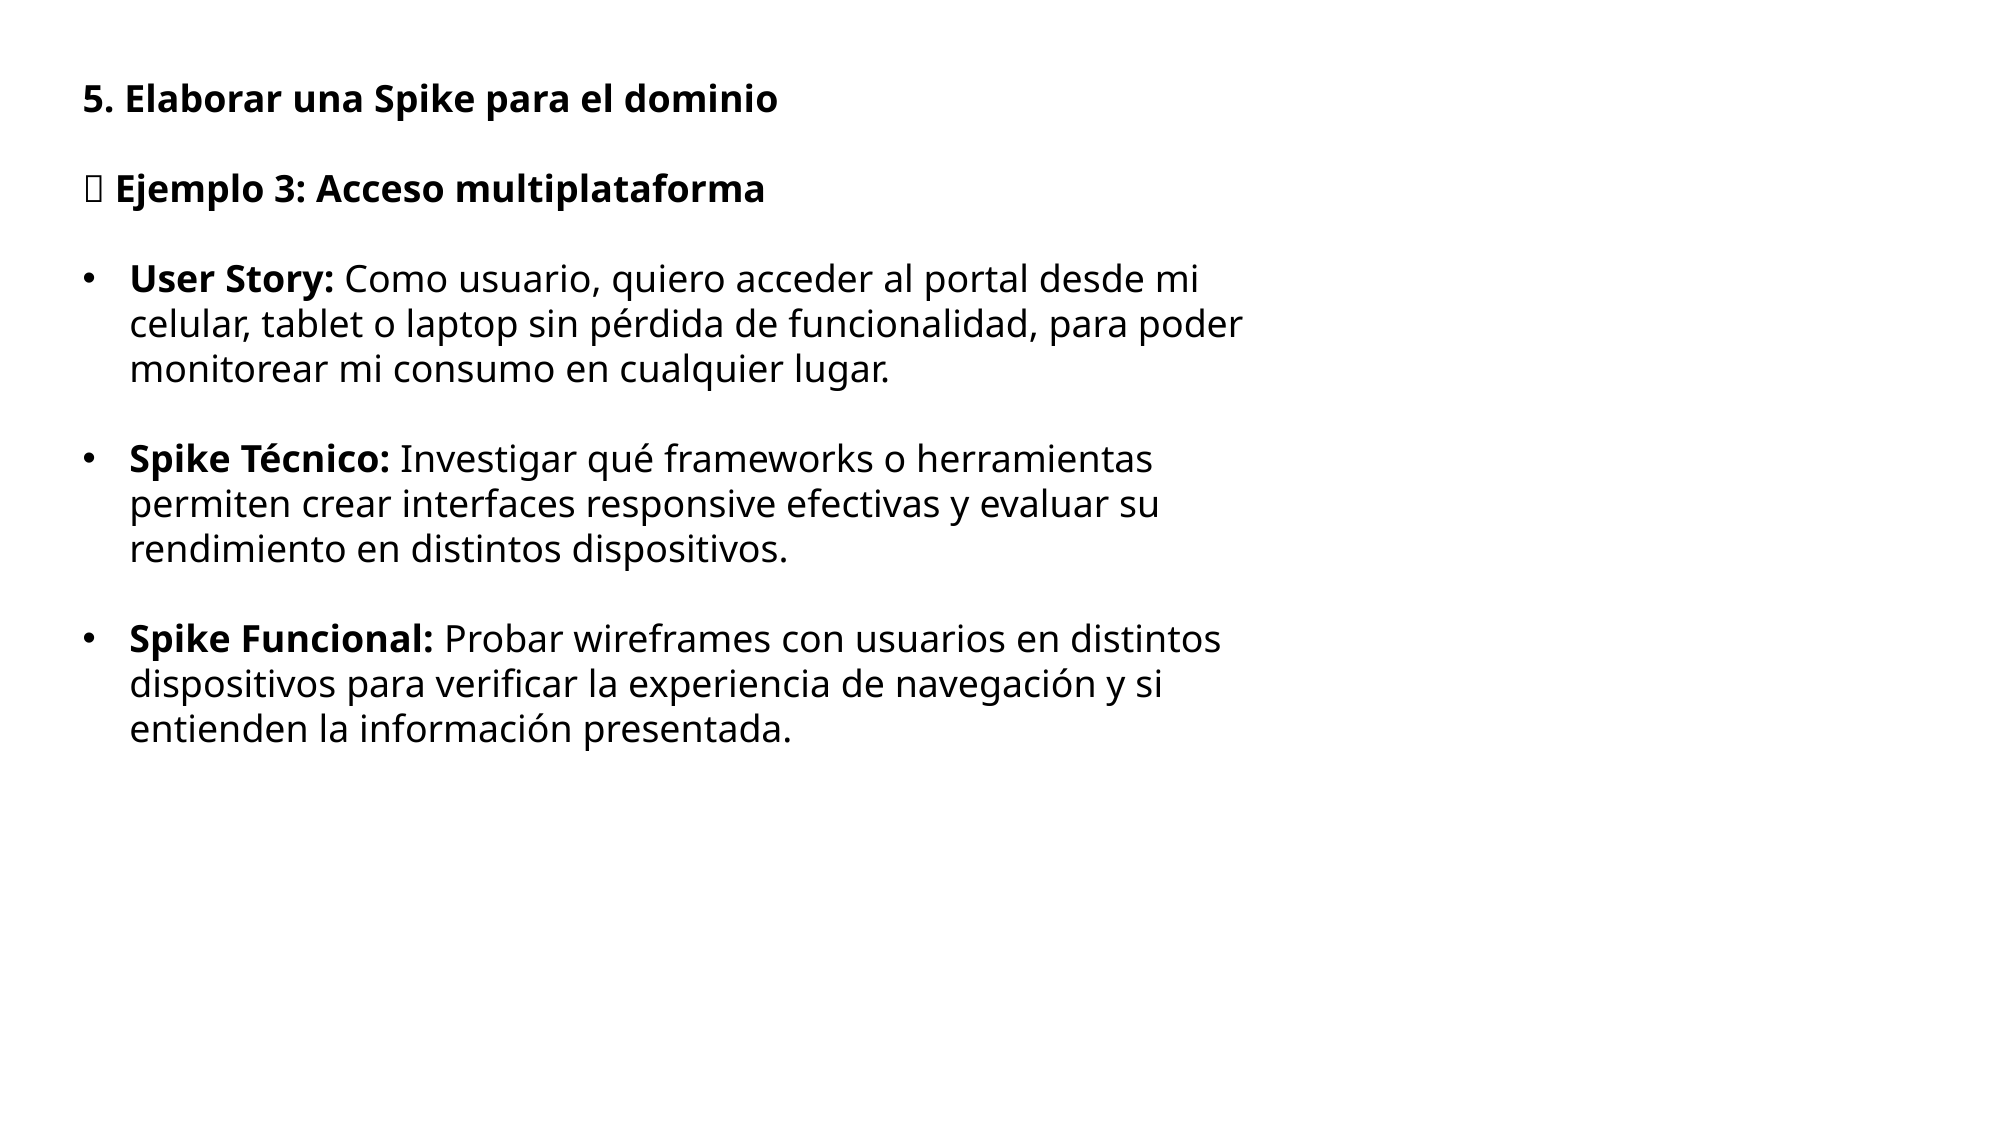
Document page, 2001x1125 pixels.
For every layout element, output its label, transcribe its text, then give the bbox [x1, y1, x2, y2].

text_box 5. Elaborar una Spike para el dominio 🔹 Ejemplo 3: Acceso multiplataforma User Story: Como usuario, quiero acceder al portal desde mi celular, tablet o laptop sin pérdida de funcionalidad, para poder monitorear mi consumo en cualquier lugar. Spike Técnico: Investigar qué frameworks o herramientas permiten crear interfaces responsive efectivas y evaluar su rendimiento en distintos dispositivos. Spike Funcional: Probar wireframes con usuarios en distintos dispositivos para verificar la experiencia de navegación y si entienden la información presentada. [67, 67, 1270, 758]
